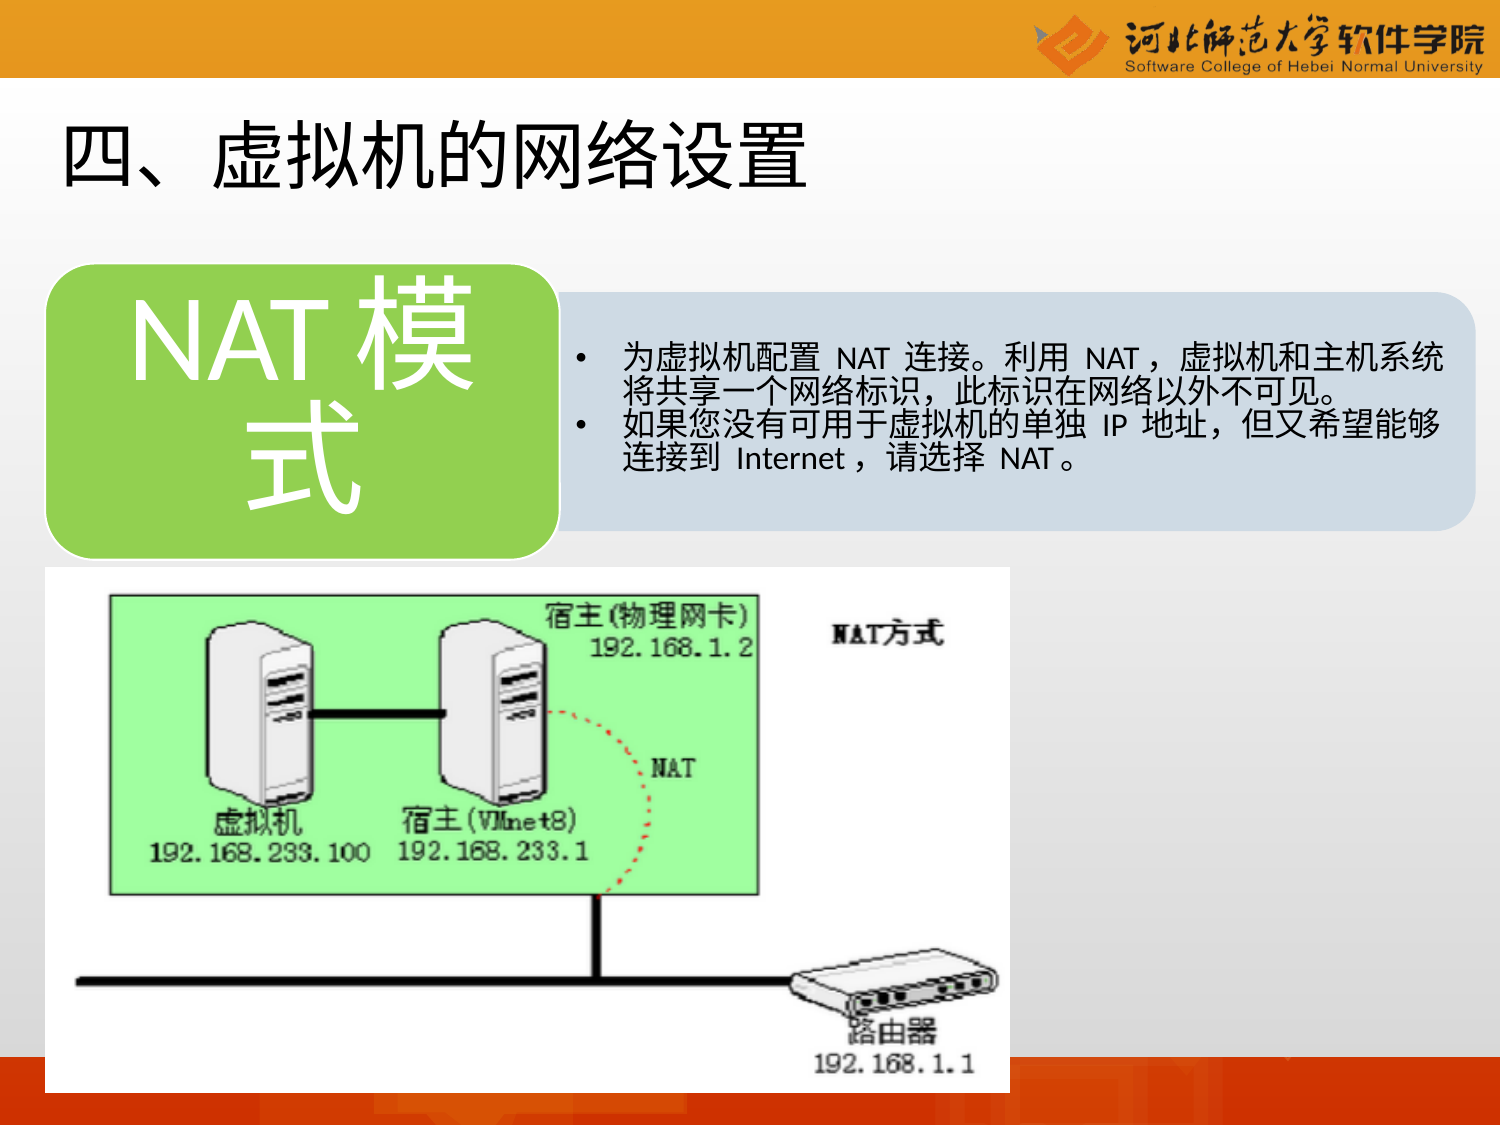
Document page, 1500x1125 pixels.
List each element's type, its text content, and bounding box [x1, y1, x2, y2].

picture [44, 567, 1010, 1093]
title 四、虚拟机的网络设置 [45, 101, 1214, 207]
text_box [0, 78, 1500, 1057]
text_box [44, 263, 1475, 560]
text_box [1028, 4, 1500, 79]
